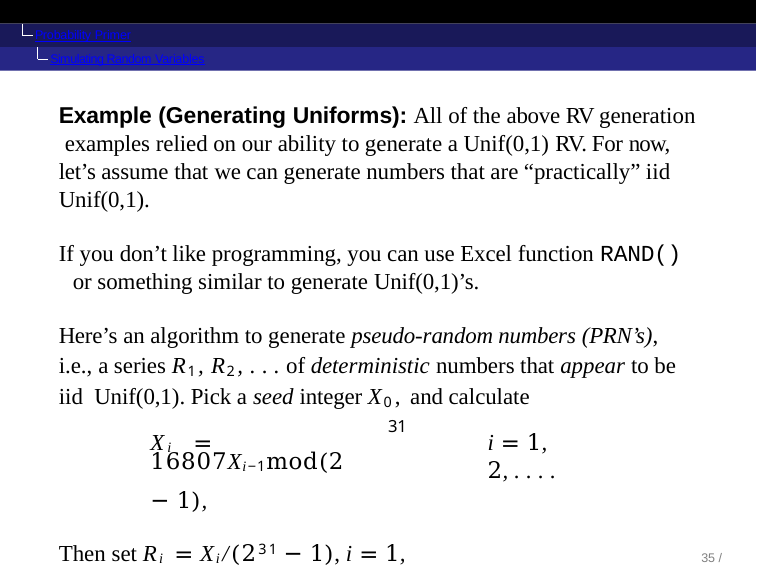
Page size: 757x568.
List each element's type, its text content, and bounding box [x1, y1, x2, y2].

text_box i = 1, 2, . . . . [485, 425, 608, 483]
slide_number 31 / 104 [694, 548, 746, 568]
text_box 31 Xi = 16807Xi−1mod(2 − 1), Then set Ri = Xi/(231 − 1), i = 1, 2, . . .. [52, 422, 468, 568]
text_box Example (Generating Uniforms): All of the above RV generation examples relied on our ability to generate a Unif(0,1) RV. For now, let’s assume that we can generate numbers that are “practically” iid Unif(0,1). If you don’t like programming, you can use Excel function RAND() or something similar to generate Unif(0,1)’s. Here’s an algorithm to generate pseudo-random numbers (PRN’s), i.e., a series R1, R2, . . . of deterministic numbers that appear to be iid Unif(0,1). Pick a seed integer X0, and calculate [50, 99, 705, 411]
text_box Probability Primer Simulating Random Variables [33, 16, 216, 66]
